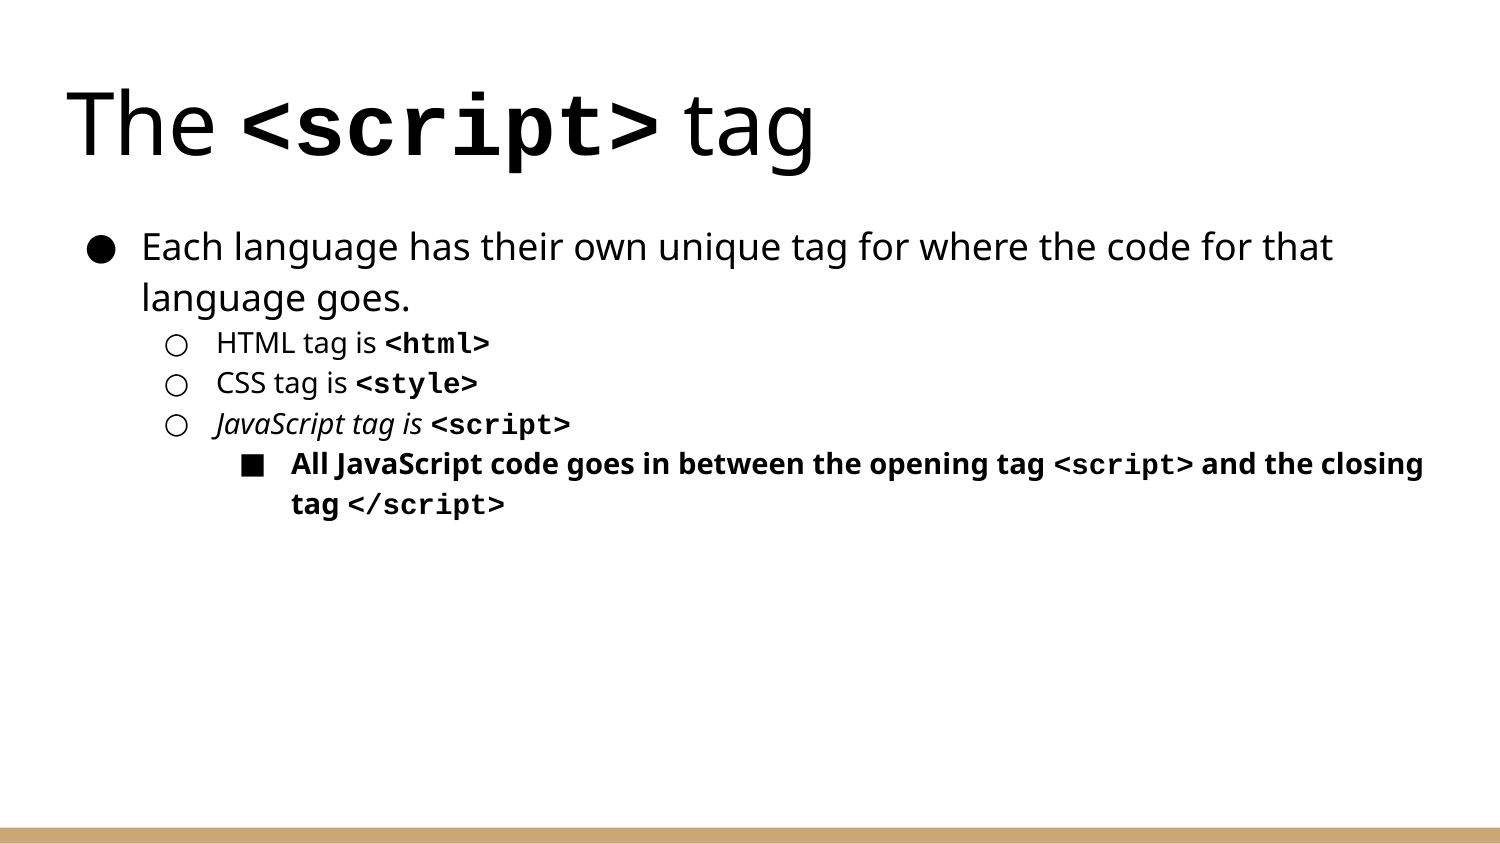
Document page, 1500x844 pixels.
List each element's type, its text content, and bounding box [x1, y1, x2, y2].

list Each language has their own unique tag for where the code for that language goes. HTML tag is <html> CSS tag is <style> JavaScript tag is <script> All JavaScript code goes in between the opening tag <script> and the closing tag </script> [51, 200, 1449, 752]
title The <script> tag [51, 51, 1449, 189]
